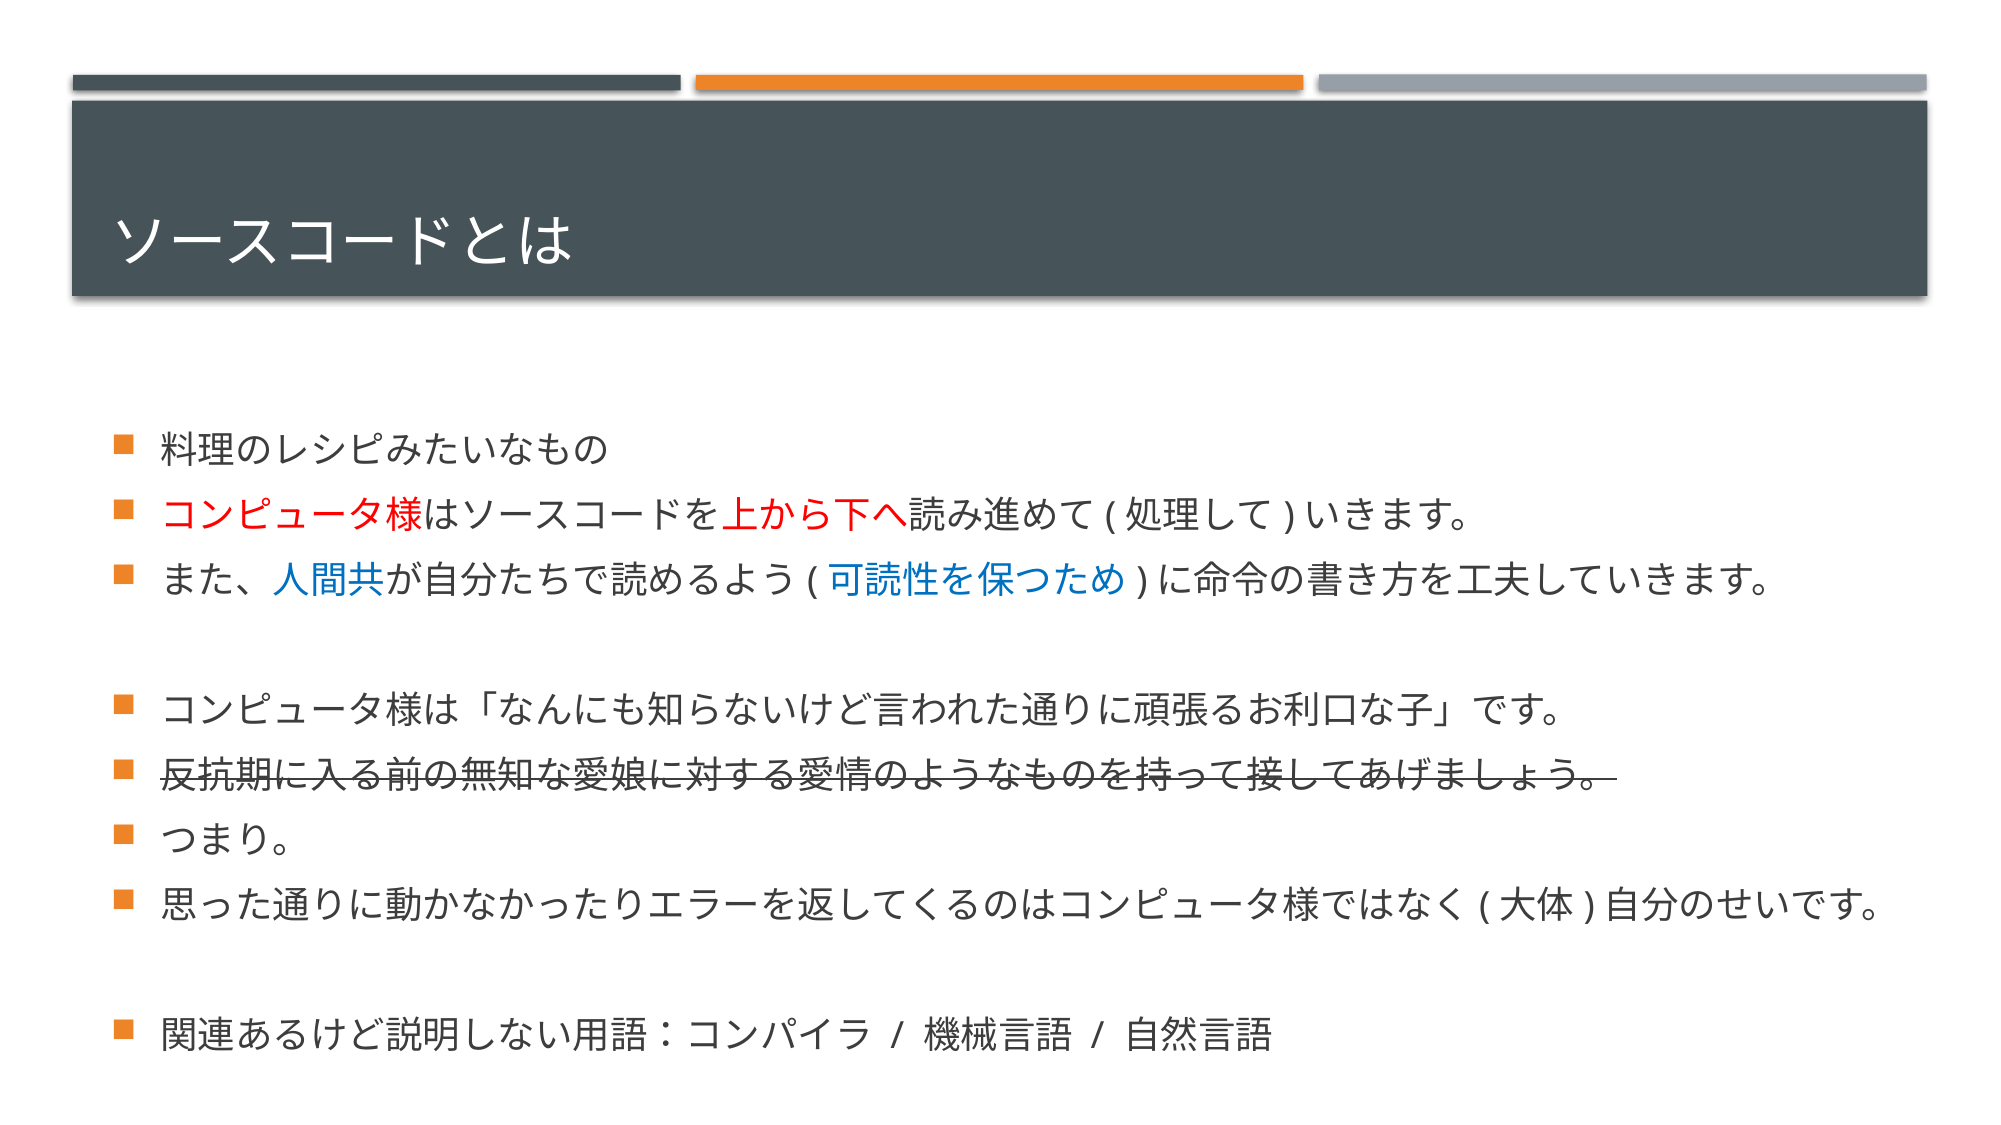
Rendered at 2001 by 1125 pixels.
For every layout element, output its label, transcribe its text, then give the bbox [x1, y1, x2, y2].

list 料理のレシピみたいなもの コンピュータ様はソースコードを上から下へ読み進めて(処理して)いきます。 また、人間共が自分たちで読めるよう(可読性を保つため)に命令の書き方を工夫していきます。 コンピュータ様は「なんにも知らないけど言われた通りに頑張るお利口な子」です。 反抗期に入る前の無知な愛娘に対する愛情のようなものを持って接してあげましょう。 つまり。 思った通りに動かなかったりエラーを返してくるのはコンピュータ様ではなく(大体)自分のせいです。 関連あるけど説明しない用語：コンパイラ / 機械言語 / 自然言語 [95, 357, 1905, 1125]
title ソースコードとは [95, 115, 1905, 282]
